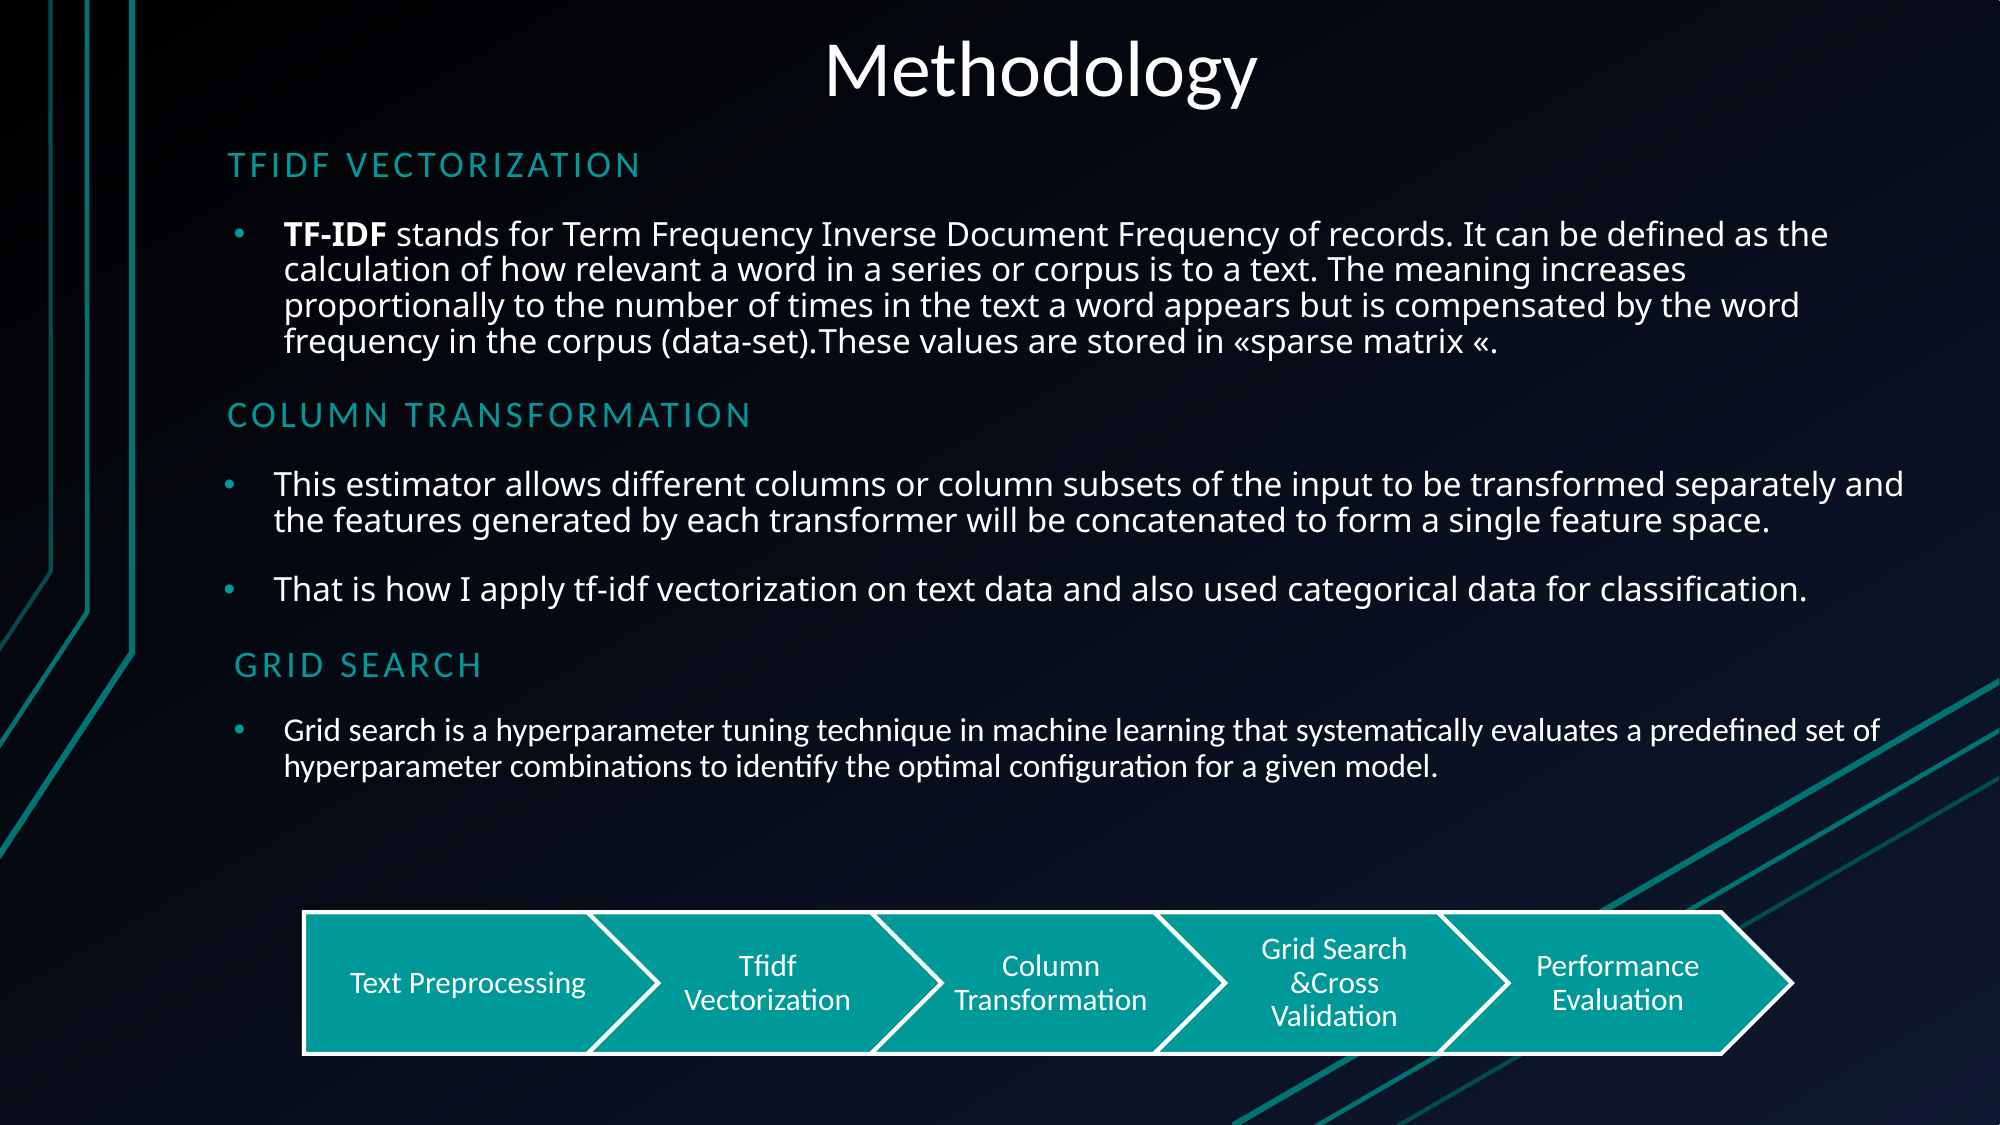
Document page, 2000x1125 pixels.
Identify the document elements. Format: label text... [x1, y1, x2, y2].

text_box Grid search is a hyperparameter tuning technique in machine learning that systematically evaluates a predefined set of hyperparameter combinations to identify the optimal configuration for a given model. [218, 705, 1933, 856]
text_box TF-IDF stands for Term Frequency Inverse Document Frequency of records. It can be defined as the calculation of how relevant a word in a series or corpus is to a text. The meaning increases proportionally to the number of times in the text a word appears but is compensated by the word frequency in the corpus (data-set).These values are stored in «sparse matrix «. [218, 209, 1933, 360]
text_box This estimator allows different columns or column subsets of the input to be transformed separately and the features generated by each transformer will be concatenated to form a single feature space. That is how I apply tf-idf vectorization on text data and also used categorical data for classification. [208, 460, 1923, 611]
title Methodology [598, 17, 1484, 125]
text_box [303, 764, 1793, 1125]
list TFIDF VECTORIZATION [207, 135, 1042, 285]
text_box COLUMN TRANSFORMATION [207, 385, 1042, 536]
text_box GrID sEARCH [214, 635, 1048, 786]
